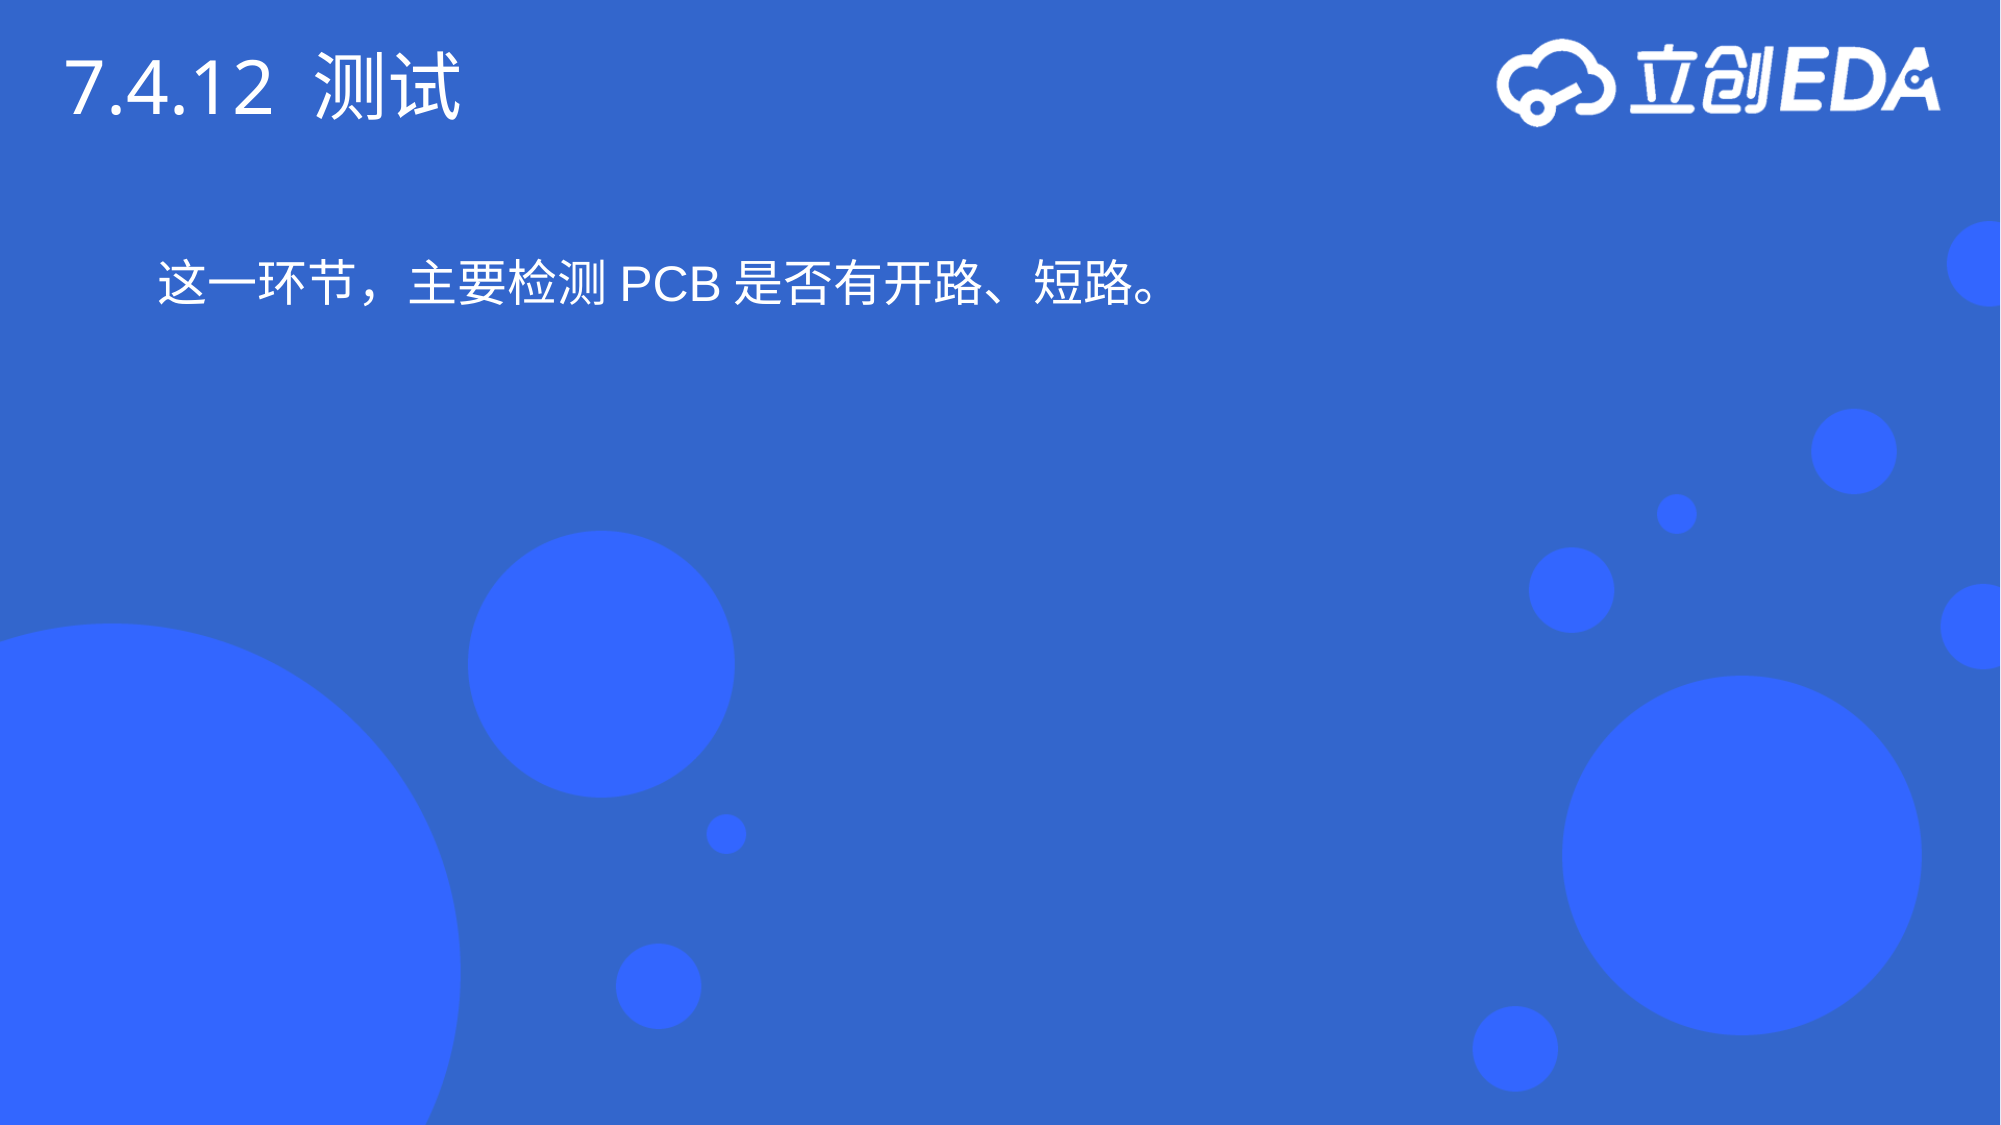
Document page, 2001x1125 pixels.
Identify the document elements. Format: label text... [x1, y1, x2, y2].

picture [0, 0, 2001, 1125]
text_box 7.4.12 测试 [48, 31, 478, 137]
text_box 这一环节，主要检测PCB是否有开路、短路。 [142, 244, 1819, 320]
